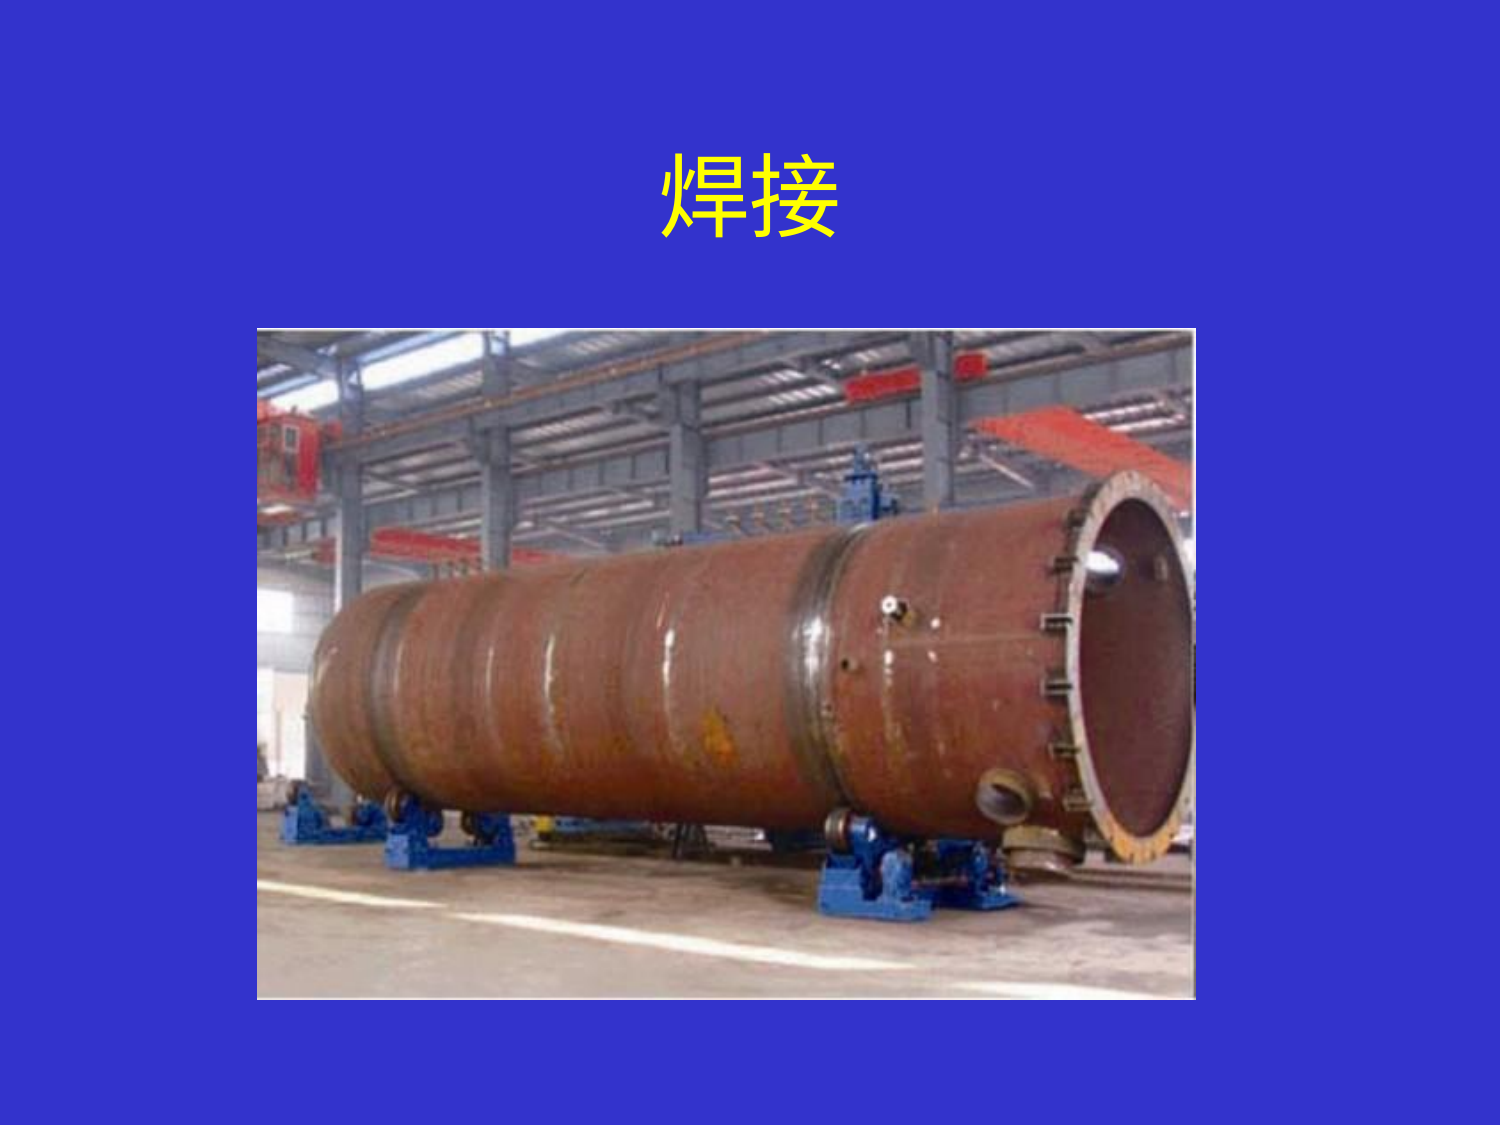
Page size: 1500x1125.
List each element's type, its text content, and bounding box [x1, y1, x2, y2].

title 焊接 [112, 99, 1388, 288]
picture [257, 328, 1196, 1000]
